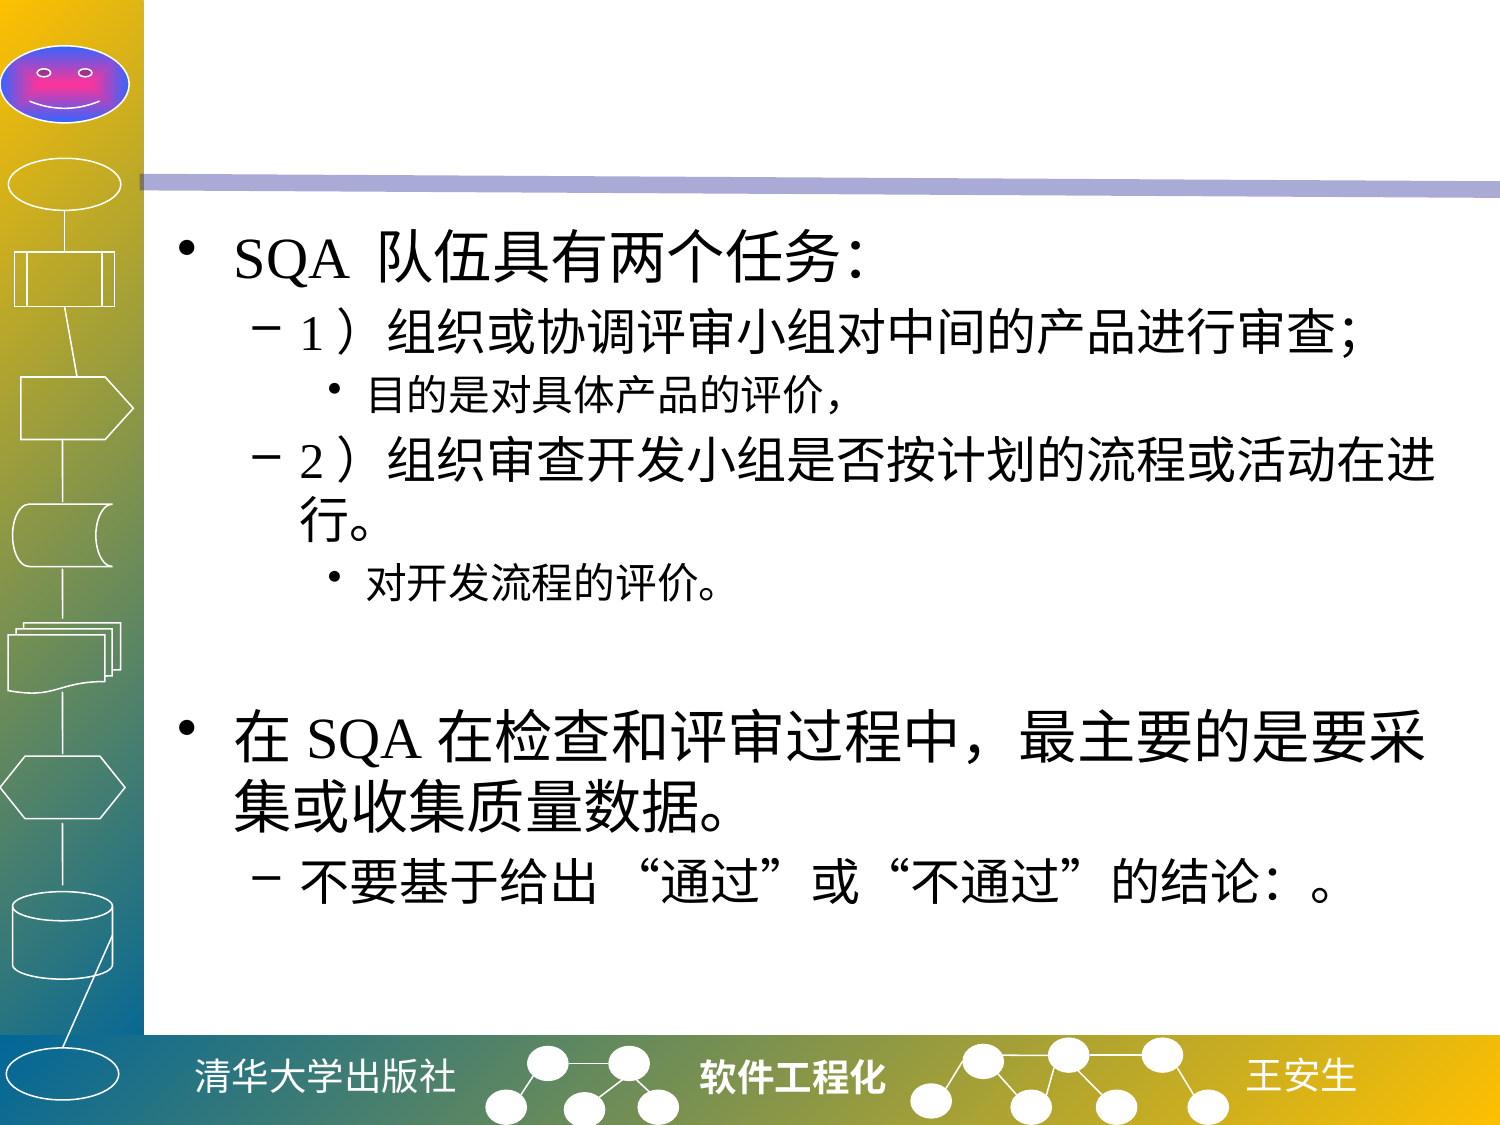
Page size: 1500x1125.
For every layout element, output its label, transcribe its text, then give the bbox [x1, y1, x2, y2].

list SQA 队伍具有两个任务： 1）组织或协调评审小组对中间的产品进行审查； 目的是对具体产品的评价， 2）组织审查开发小组是否按计划的流程或活动在进行。 对开发流程的评价。 在SQA在检查和评审过程中，最主要的是要采集或收集质量数据。 不要基于给出 “通过”或“不通过”的结论：。 [162, 212, 1476, 1017]
